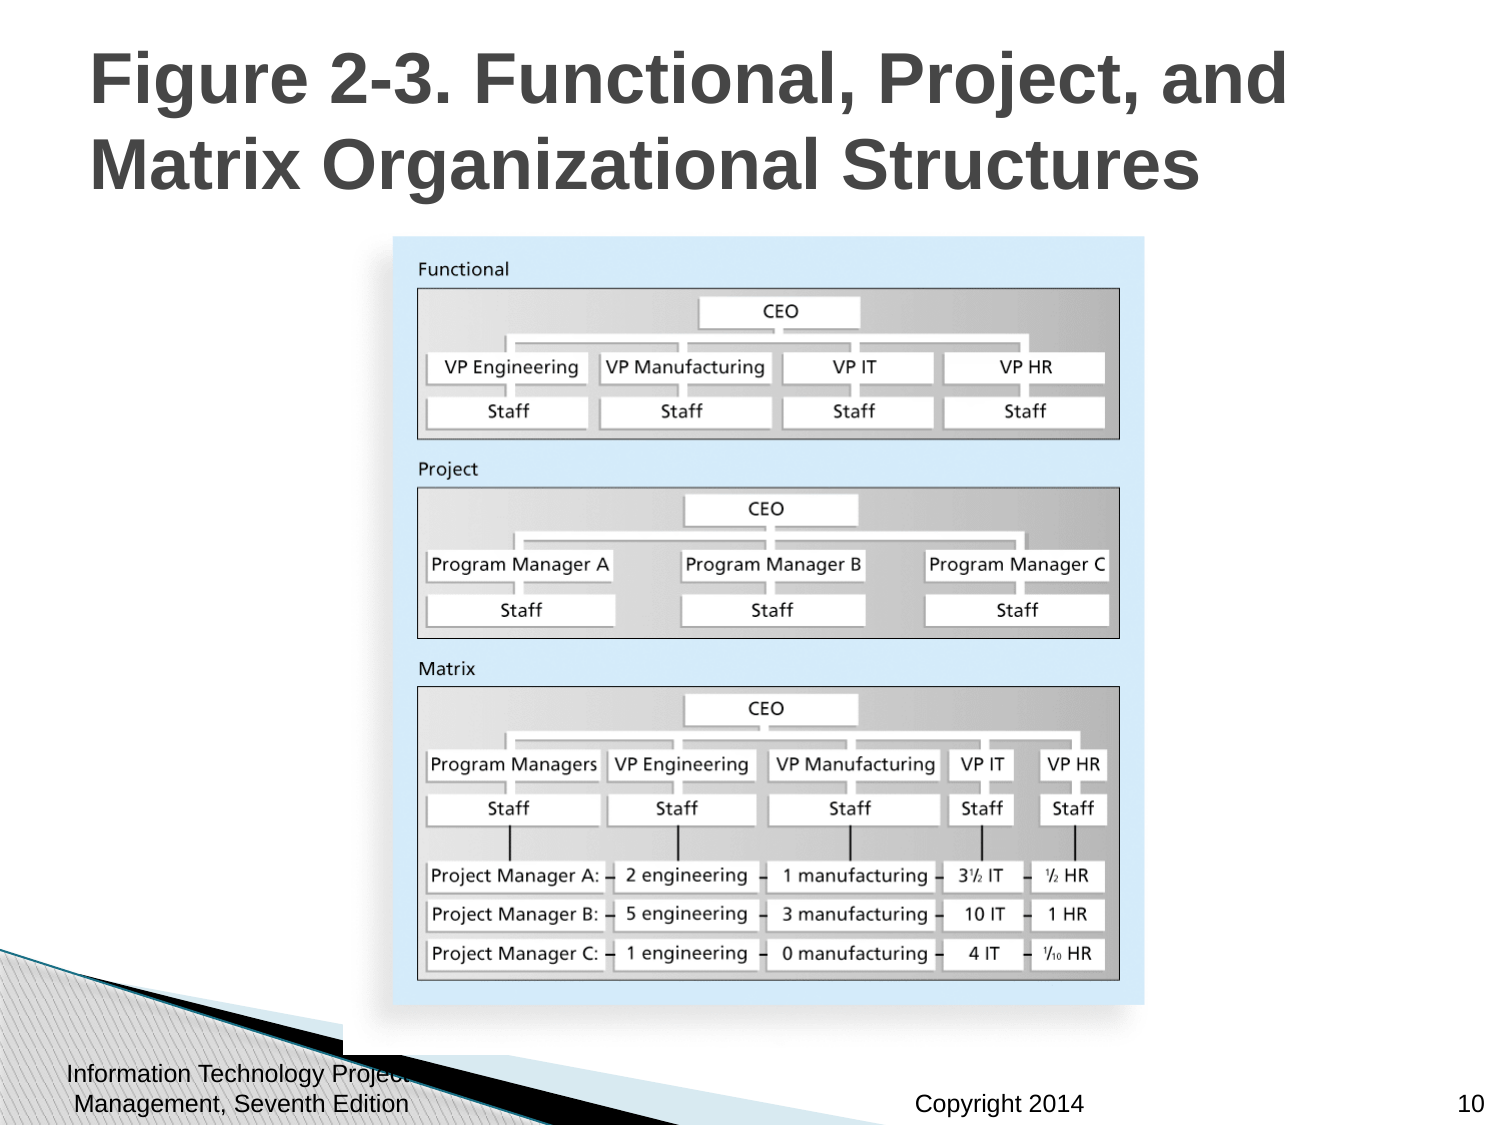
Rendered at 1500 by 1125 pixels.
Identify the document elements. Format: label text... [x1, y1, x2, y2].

picture [343, 224, 1157, 1055]
slide_number 10 [1408, 1065, 1500, 1125]
title Figure 2-3. Functional, Project, and Matrix Organizational Structures [75, 23, 1425, 212]
footer Information Technology Project Management, Seventh Edition [0, 1065, 425, 1125]
